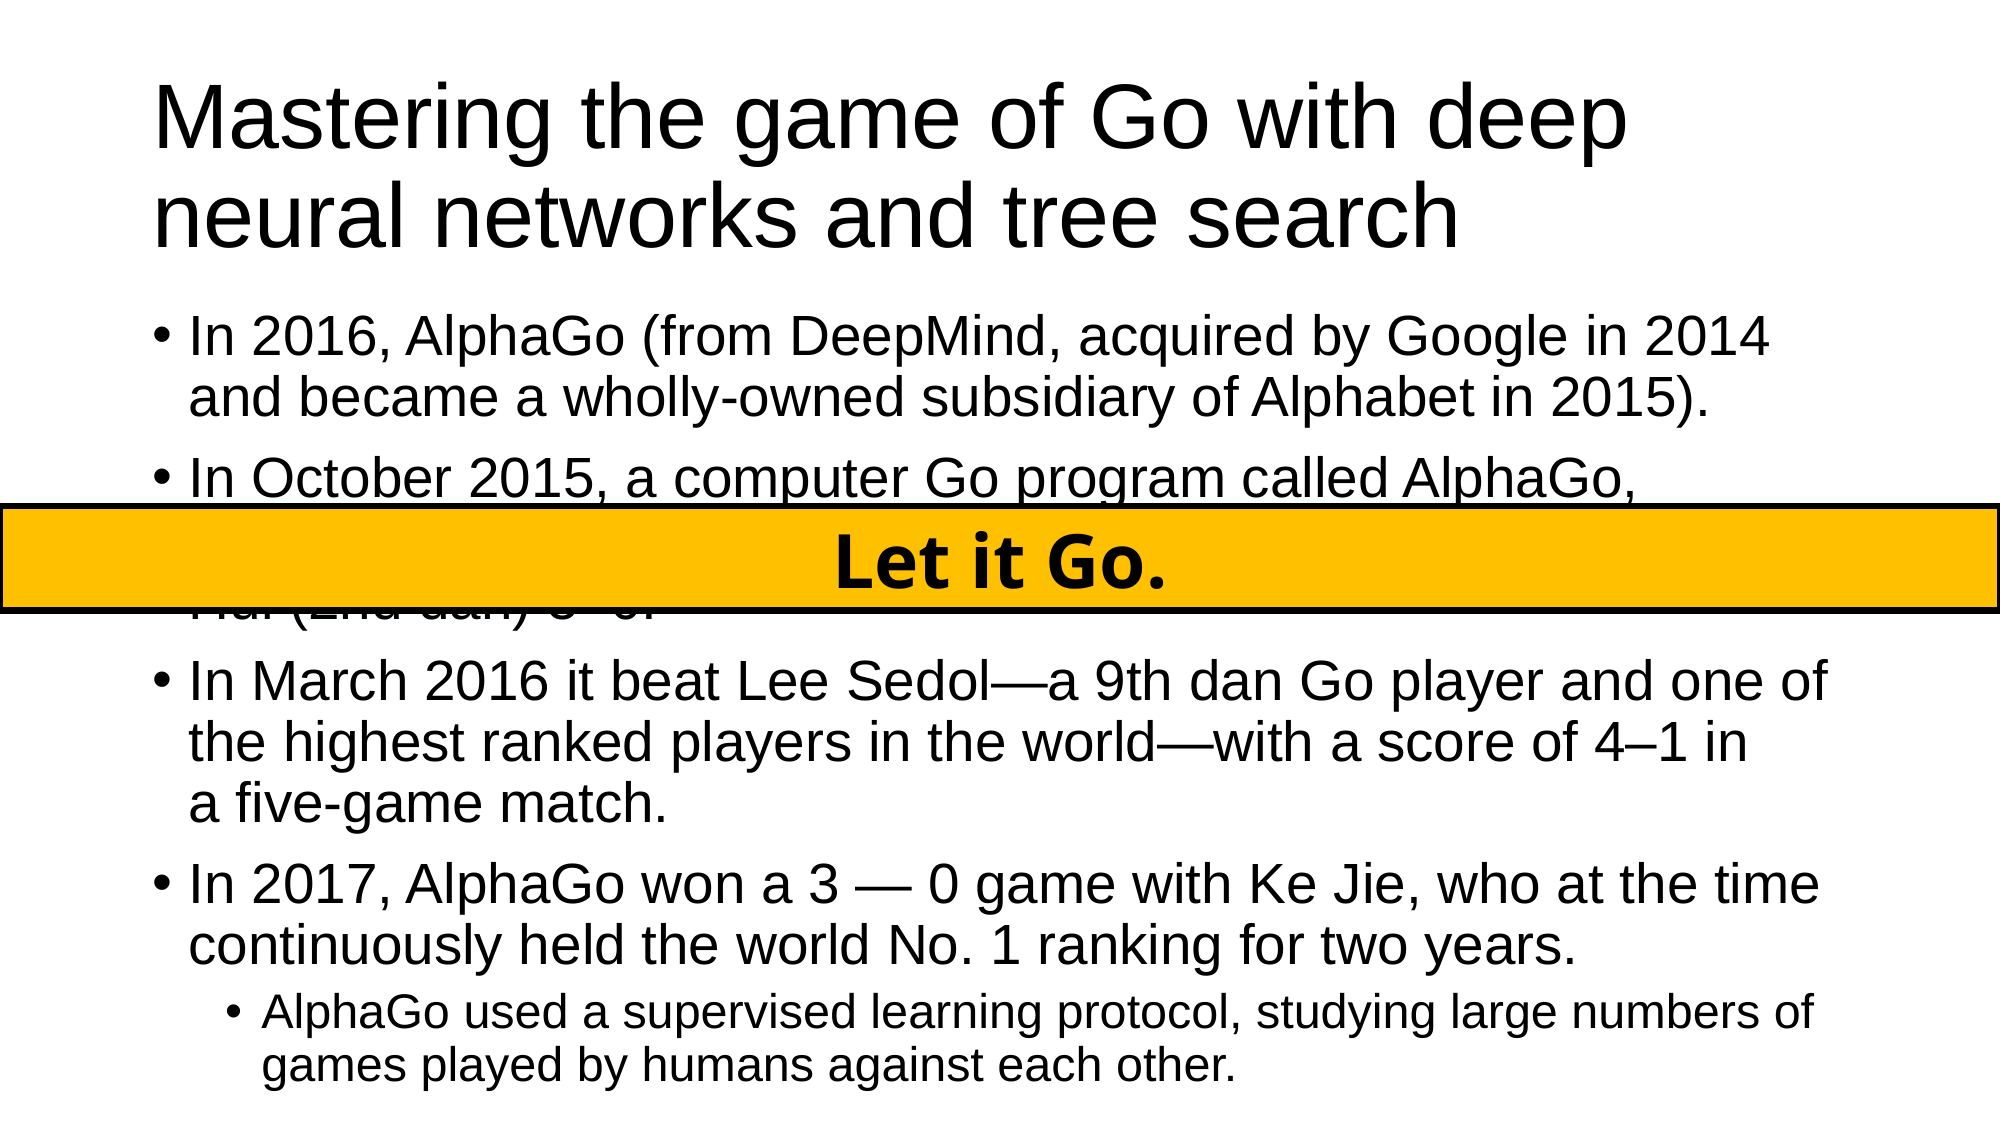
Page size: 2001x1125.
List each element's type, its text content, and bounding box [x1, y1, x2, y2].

list In 2016, AlphaGo (from DeepMind, acquired by Google in 2014 and became a wholly-owned subsidiary of Alphabet in 2015). In October 2015, a computer Go program called AlphaGo, developed by DeepMind, beat the European Go champion Fan Hui (2nd dan) 5–0. In March 2016 it beat Lee Sedol—a 9th dan Go player and one of the highest ranked players in the world—with a score of 4–1 in a five-game match. In 2017, AlphaGo won a 3 — 0 game with Ke Jie, who at the time continuously held the world No. 1 ranking for two years. AlphaGo used a supervised learning protocol, studying large numbers of games played by humans against each other. [137, 299, 1863, 505]
text_box Let it Go. [0, 505, 2000, 611]
title Mastering the game of Go with deep neural networks and tree search [137, 59, 1863, 278]
list In 2016, AlphaGo (from DeepMind, acquired by Google in 2014 and became a wholly-owned subsidiary of Alphabet in 2015). In October 2015, a computer Go program called AlphaGo, developed by DeepMind, beat the European Go champion Fan Hui (2nd dan) 5–0. In March 2016 it beat Lee Sedol—a 9th dan Go player and one of the highest ranked players in the world—with a score of 4–1 in a five-game match. In 2017, AlphaGo won a 3 — 0 game with Ke Jie, who at the time continuously held the world No. 1 ranking for two years. AlphaGo used a supervised learning protocol, studying large numbers of games played by humans against each other. [137, 611, 1863, 1107]
